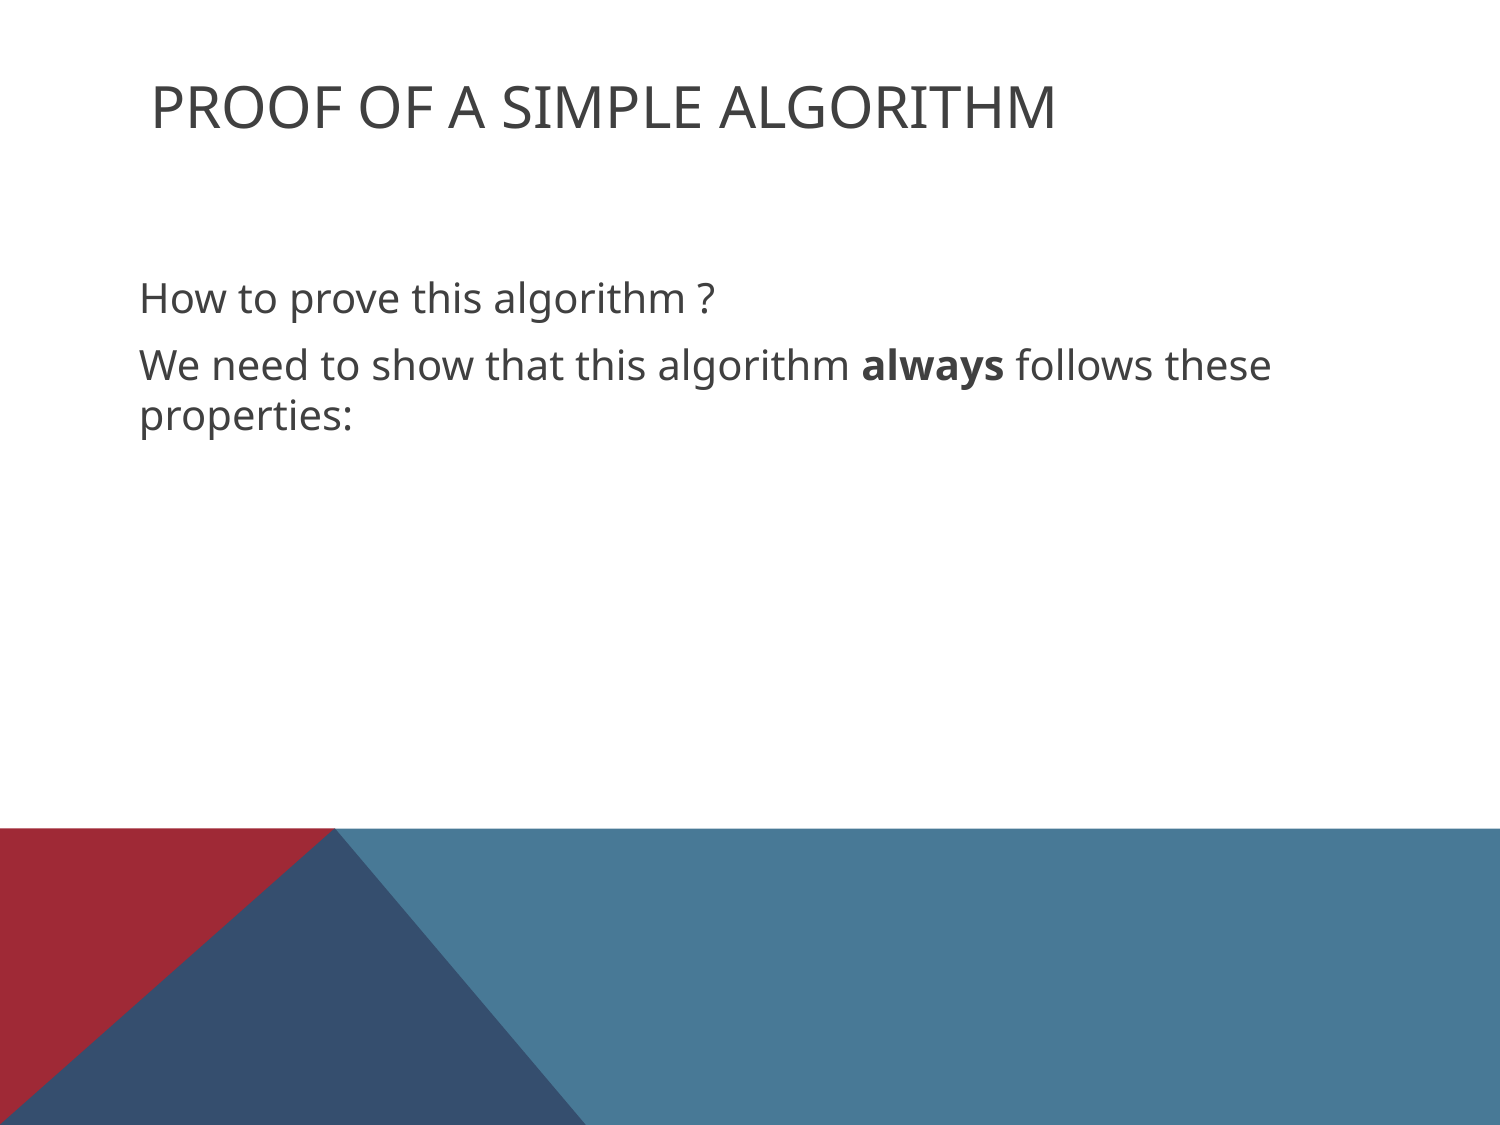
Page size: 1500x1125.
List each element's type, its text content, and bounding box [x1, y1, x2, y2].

title Proof of a simple algorithm [135, 60, 1369, 150]
